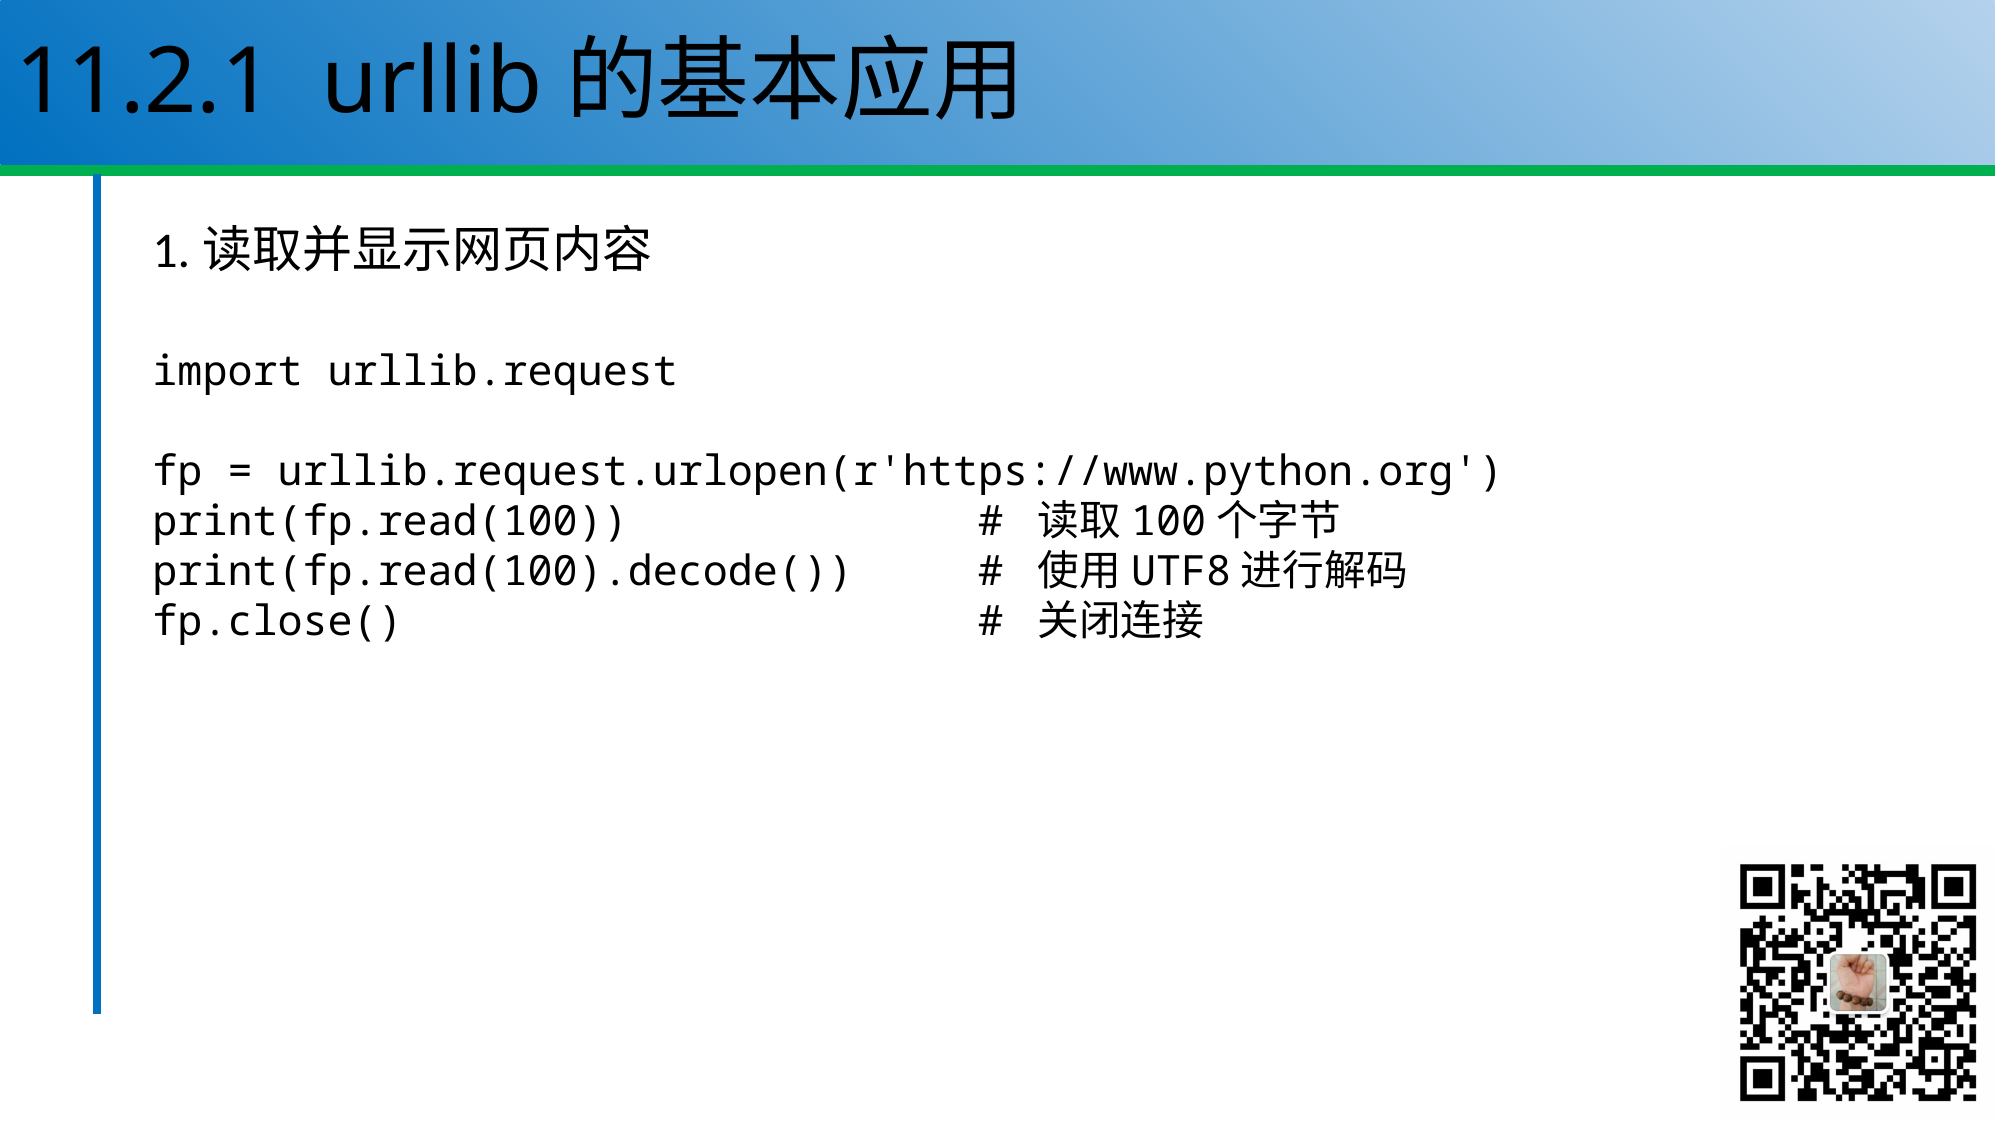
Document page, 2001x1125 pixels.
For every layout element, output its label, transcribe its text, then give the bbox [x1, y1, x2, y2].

picture [1721, 845, 1995, 1120]
title 11.2.1 urllib的基本应用 [0, 0, 1995, 165]
list 1.读取并显示网页内容 import urllib.request fp = urllib.request.urlopen(r'https://www.python.org') print(fp.read(100)) # 读取100个字节 print(fp.read(100).decode()) # 使用UTF8进行解码 fp.close() # 关闭连接 [137, 216, 1863, 978]
slide_number [1412, 1042, 1863, 1103]
